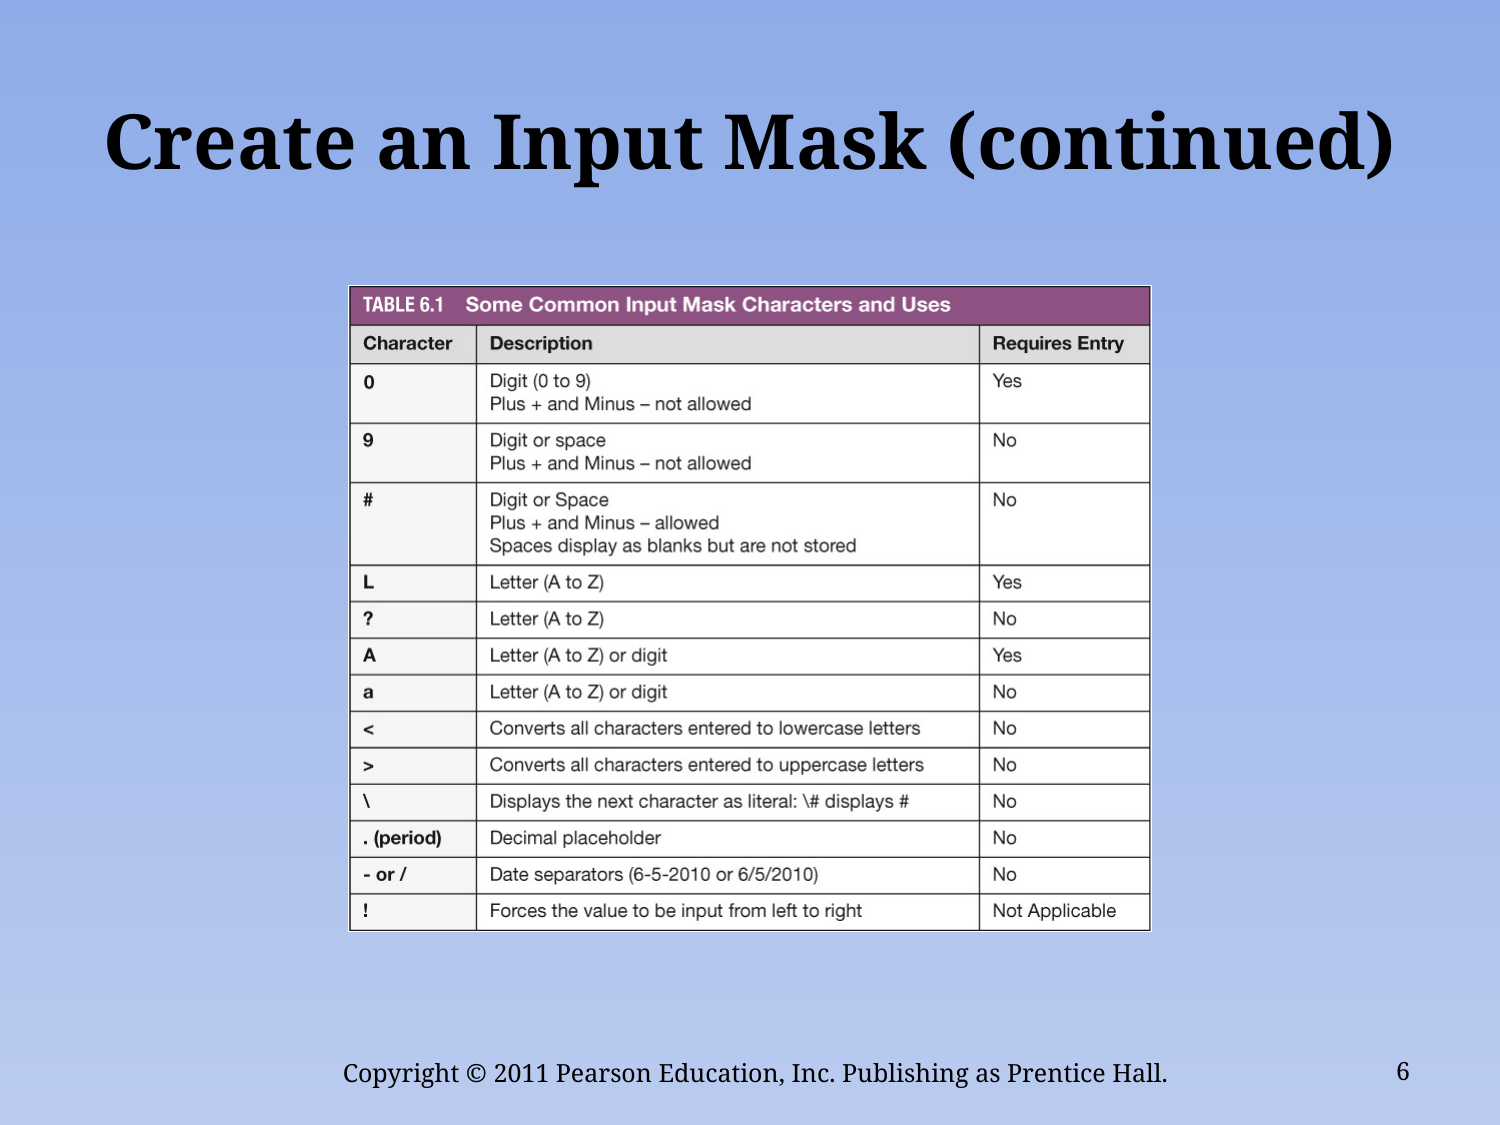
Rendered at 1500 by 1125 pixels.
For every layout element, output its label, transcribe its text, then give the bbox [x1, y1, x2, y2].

footer Copyright © 2011 Pearson Education, Inc. Publishing as Prentice Hall. [312, 1042, 1213, 1103]
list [348, 285, 1152, 932]
title Create an Input Mask (continued) [75, 45, 1425, 233]
slide_number 6 [1312, 1042, 1425, 1103]
